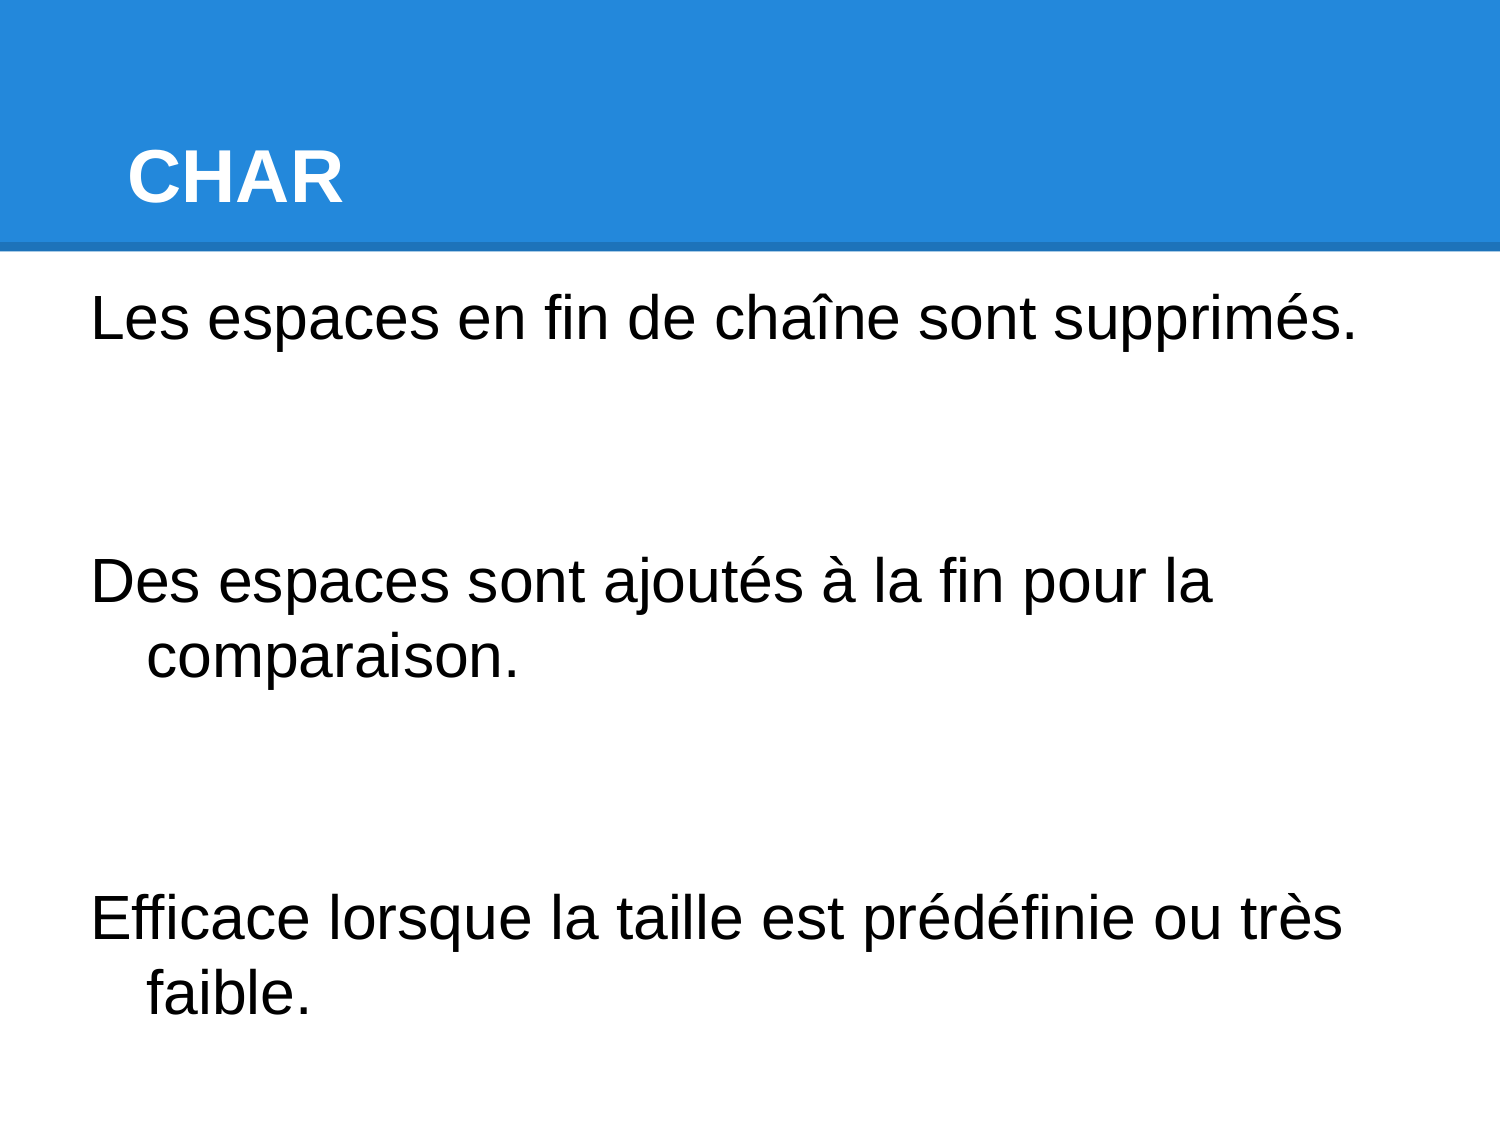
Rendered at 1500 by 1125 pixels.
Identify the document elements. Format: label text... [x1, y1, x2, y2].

title CHAR [75, 45, 1425, 233]
list Les espaces en fin de chaîne sont supprimés. Des espaces sont ajoutés à la fin pour la comparaison. Efficace lorsque la taille est prédéfinie ou très faible. [75, 262, 1425, 1078]
